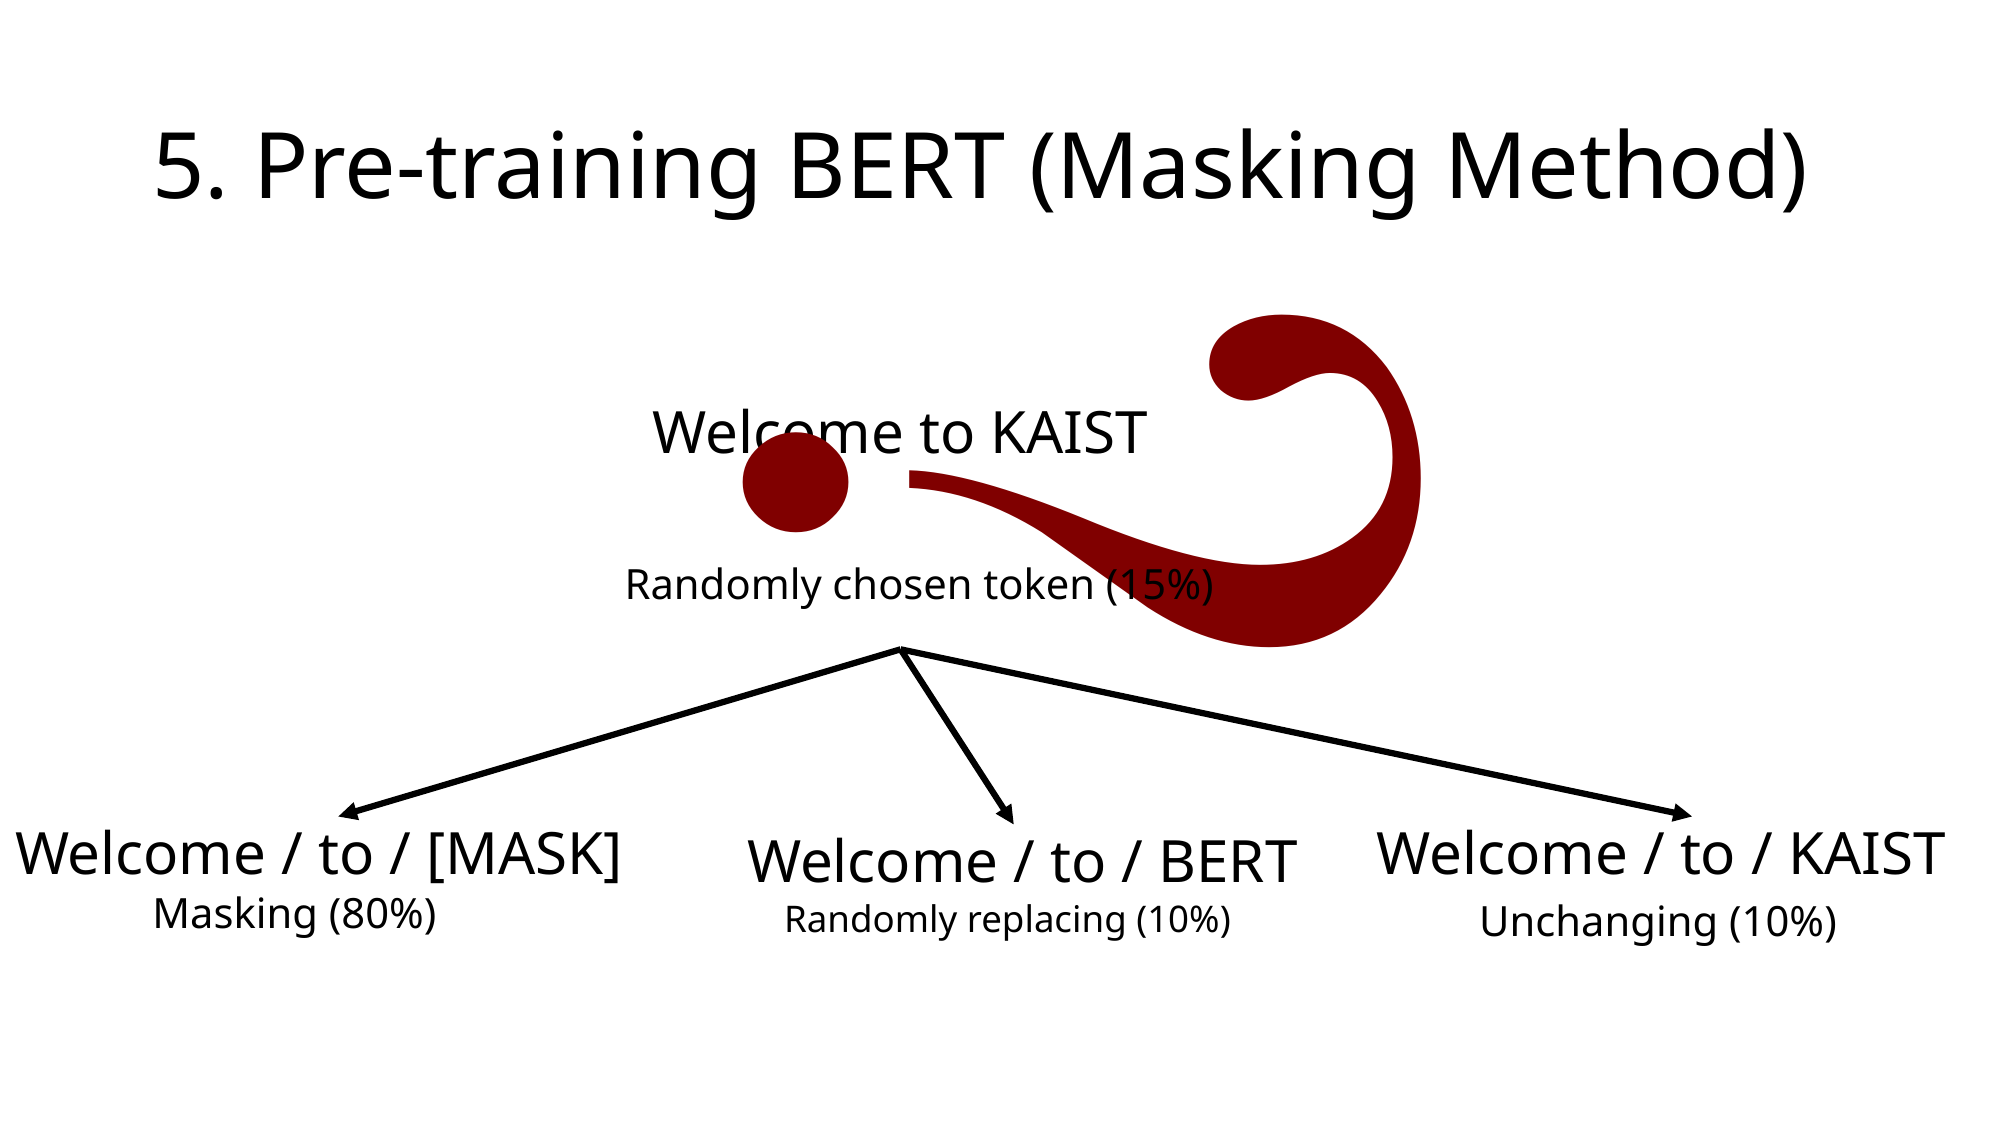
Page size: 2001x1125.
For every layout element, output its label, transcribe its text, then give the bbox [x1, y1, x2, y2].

text_box Randomly chosen token (15%) [609, 556, 1437, 649]
title 5. Pre-training BERT (Masking Method) [137, 59, 2000, 278]
text_box Welcome / to / BERT [732, 824, 1409, 910]
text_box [900, 649, 1693, 817]
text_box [900, 817, 1014, 825]
text_box Welcome to KAIST [637, 395, 1164, 481]
text_box Welcome / to / [MASK] [0, 816, 677, 902]
text_box Masking (80%) [137, 884, 457, 965]
text_box Unchanging (10%) [1464, 893, 1973, 957]
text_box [338, 649, 900, 817]
text_box Welcome / to / KAIST [1361, 816, 2000, 902]
text_box Randomly replacing (10%) [769, 893, 1278, 957]
